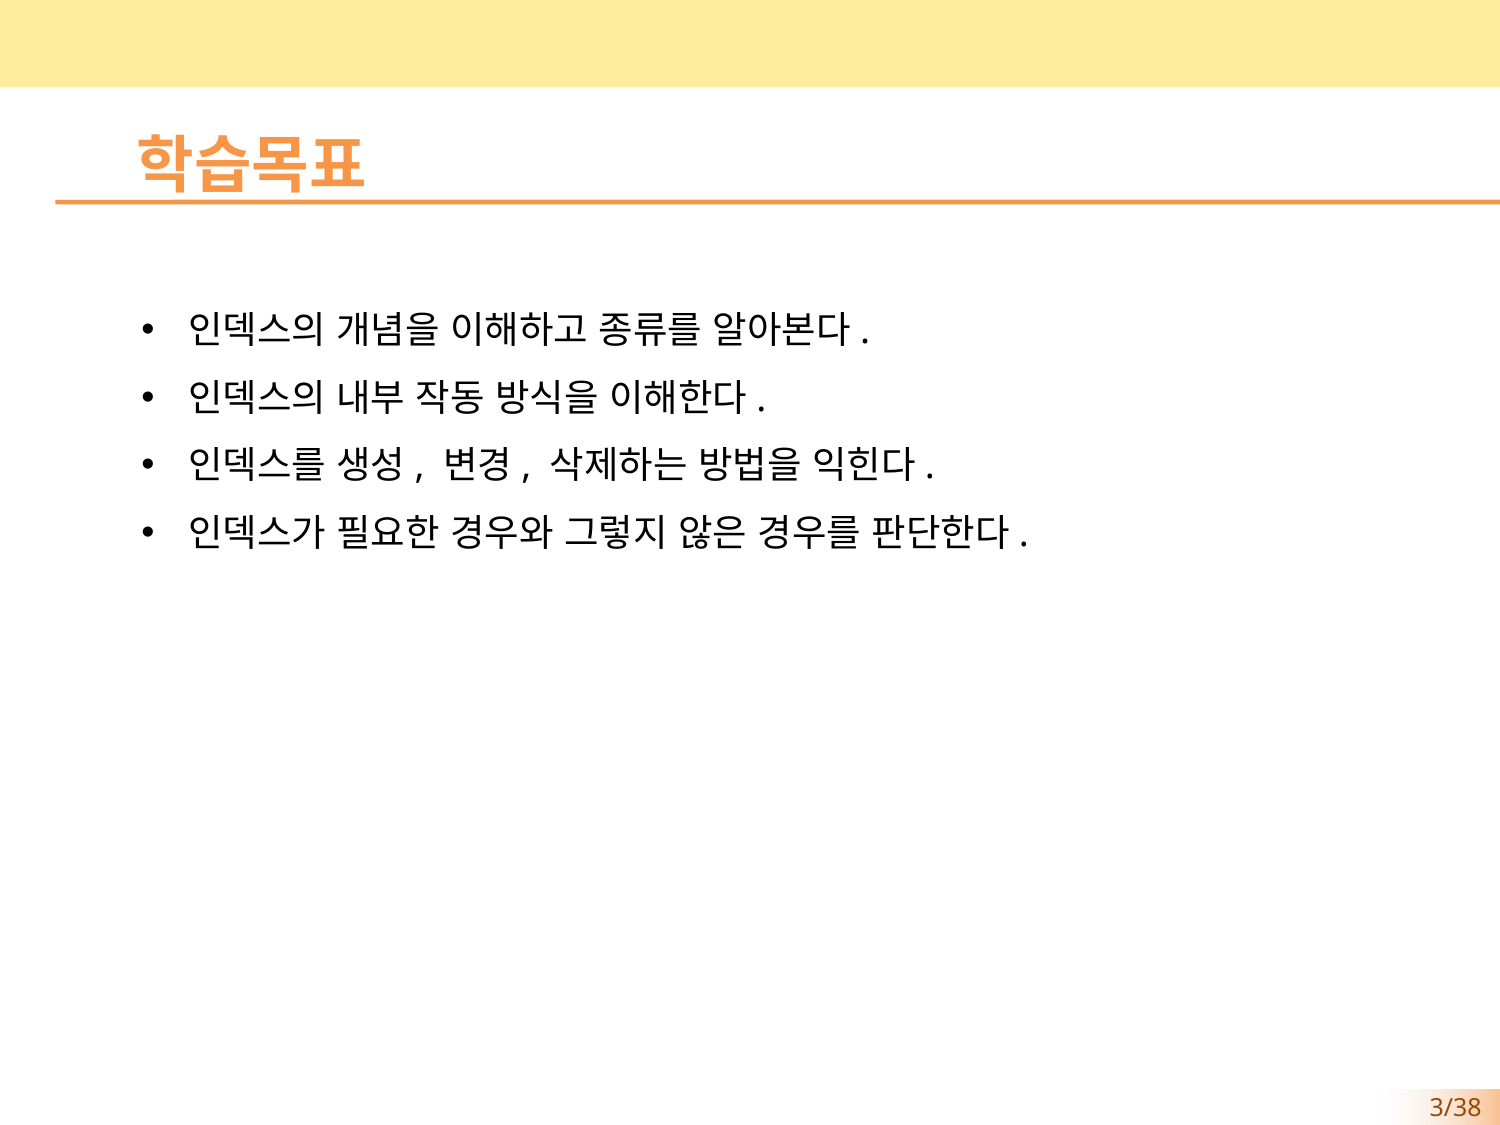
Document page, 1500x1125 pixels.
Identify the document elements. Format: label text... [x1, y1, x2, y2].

text_box 학습목표 [90, 113, 733, 203]
text_box 인덱스의 개념을 이해하고 종류를 알아본다. 인덱스의 내부 작동 방식을 이해한다. 인덱스를 생성, 변경, 삭제하는 방법을 익힌다. 인덱스가 필요한 경우와 그렇지 않은 경우를 판단한다. [90, 255, 1434, 681]
